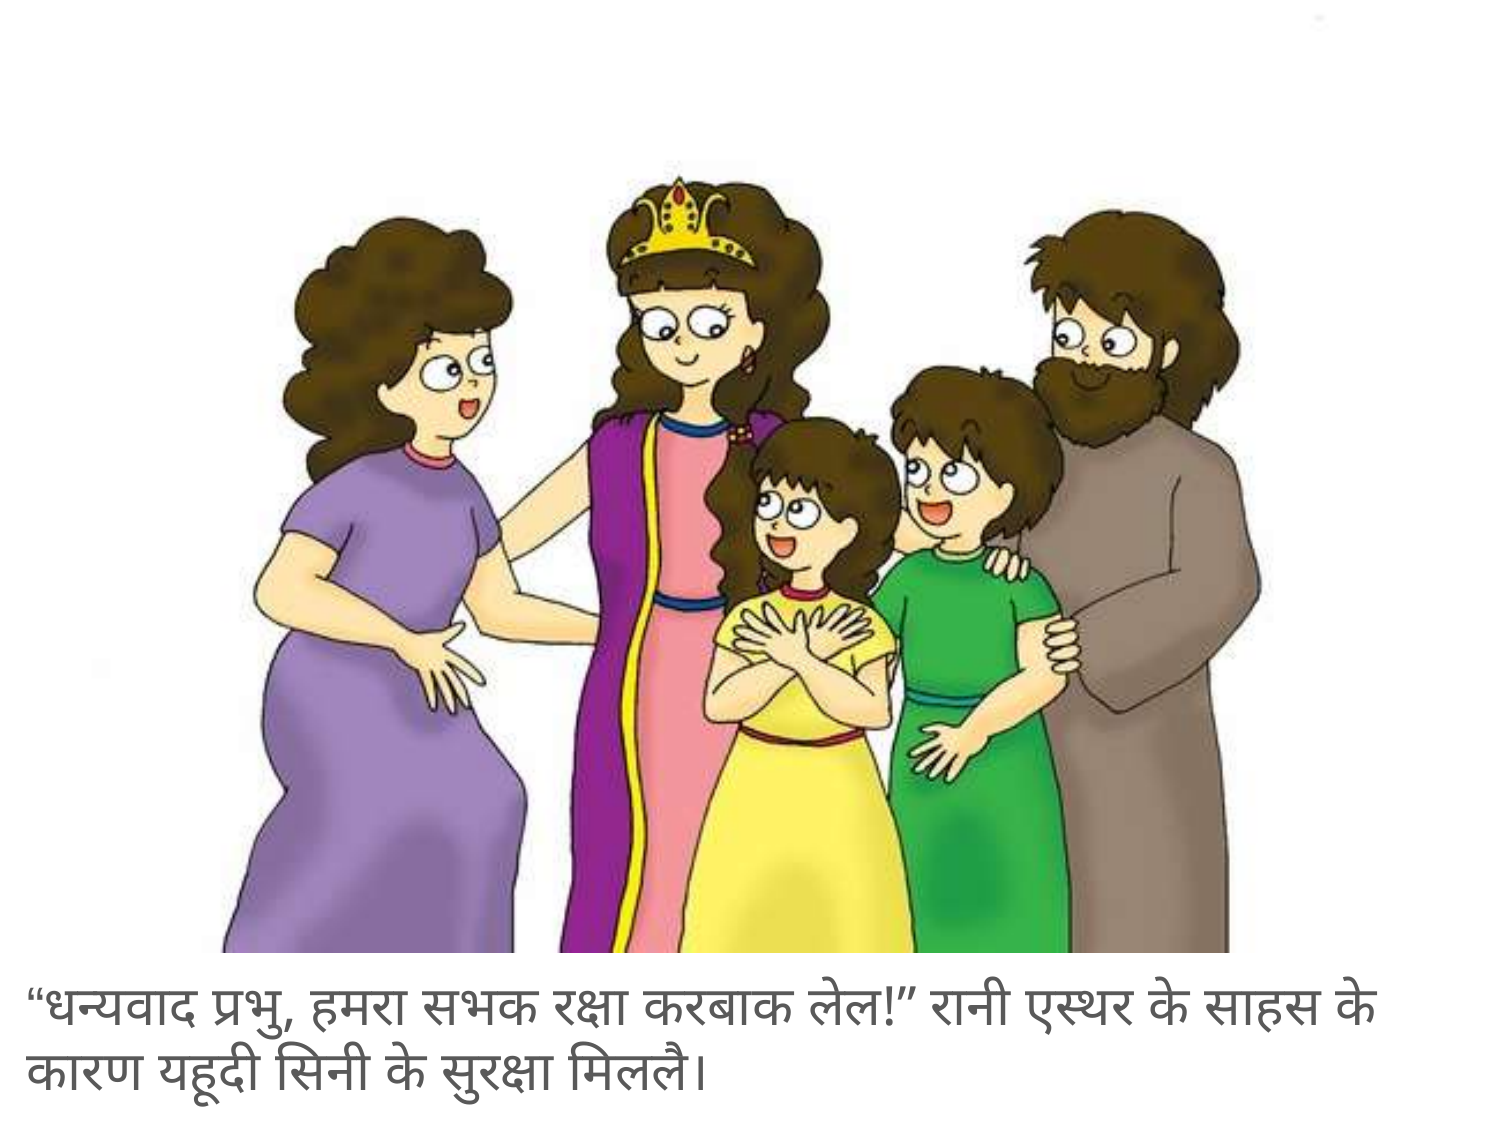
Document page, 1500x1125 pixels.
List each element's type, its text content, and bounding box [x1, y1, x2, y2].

text_box “धन्यवाद प्रभु, हमरा सभक रक्षा करबाक लेल!” रानी एस्थर के साहस के कारण यहूदी सिनी के सुरक्षा मिललै। [11, 964, 1498, 1109]
picture [0, 0, 1500, 953]
